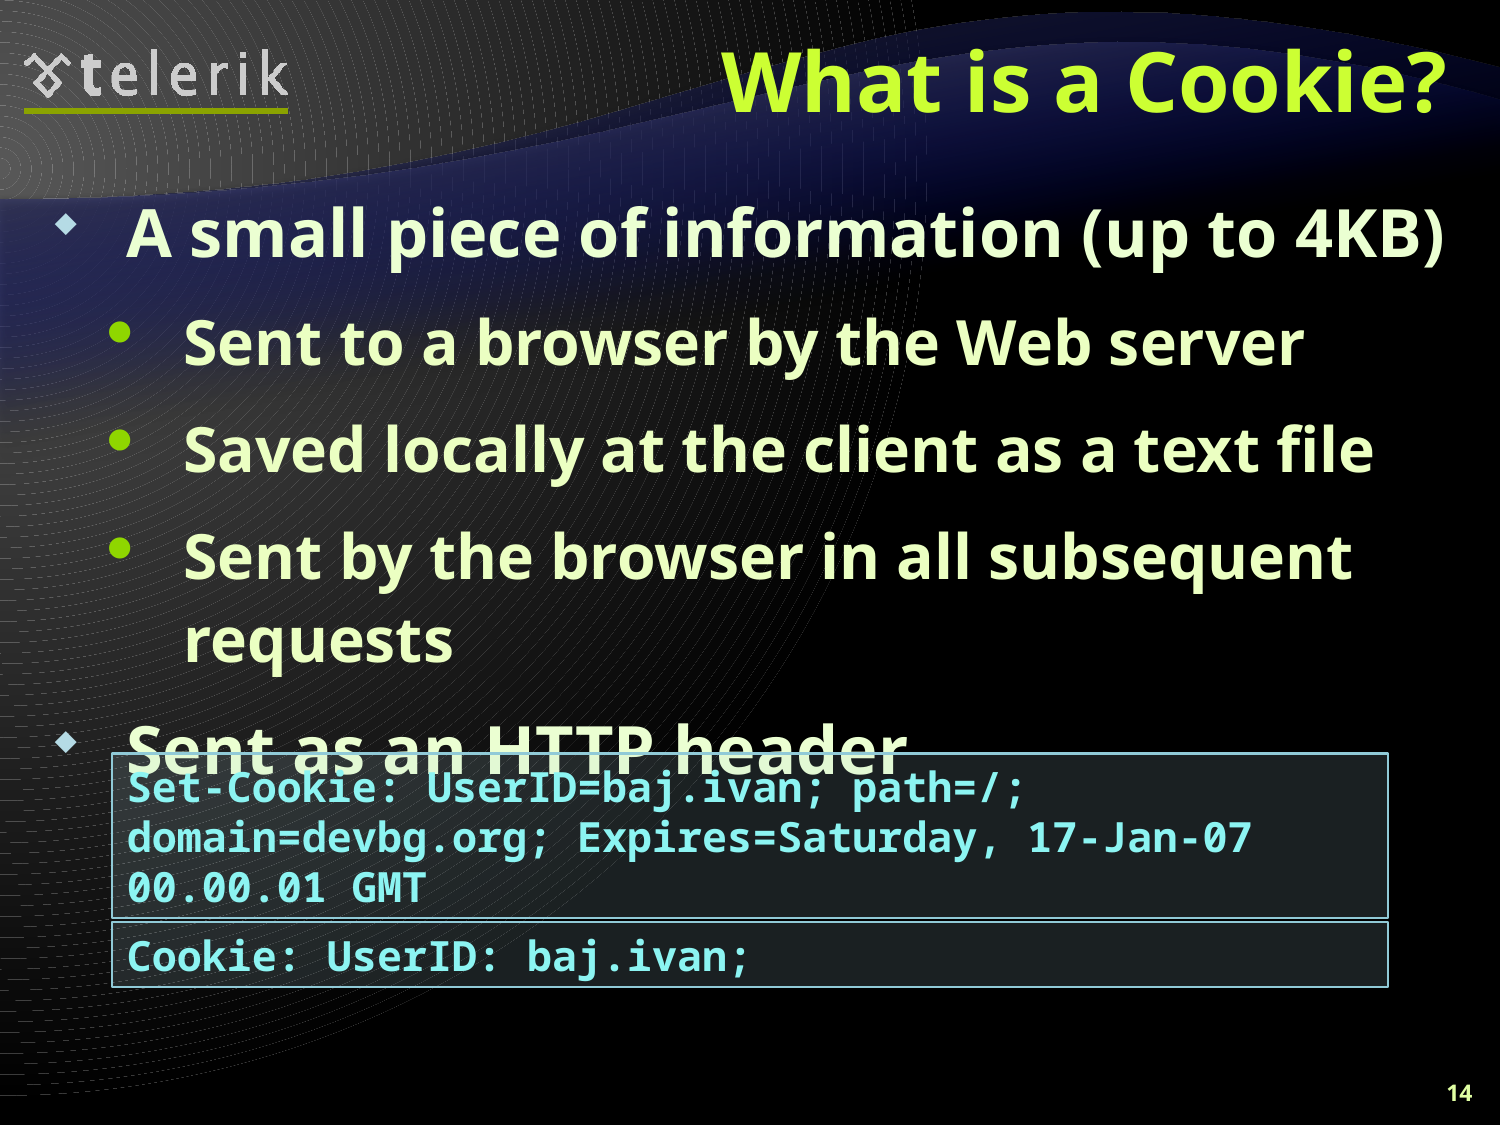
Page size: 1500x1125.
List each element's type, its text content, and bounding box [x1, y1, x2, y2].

text_box Cookie: UserID: baj.ivan; [112, 922, 1388, 987]
list A small piece of information (up to 4KB) Sent to a browser by the Web server Saved locally at the client as a text file Sent by the browser in all subsequent requests Sent as an HTTP header [37, 174, 1463, 1100]
title What is a Cookie? [300, 12, 1463, 163]
slide_number 14 [1412, 1074, 1488, 1113]
picture [24, 49, 288, 114]
text_box Set-Cookie: UserID=baj.ivan; path=/; domain=devbg.org; Expires=Saturday, 17-Jan-07 00.00.01 GMT [112, 753, 1388, 919]
